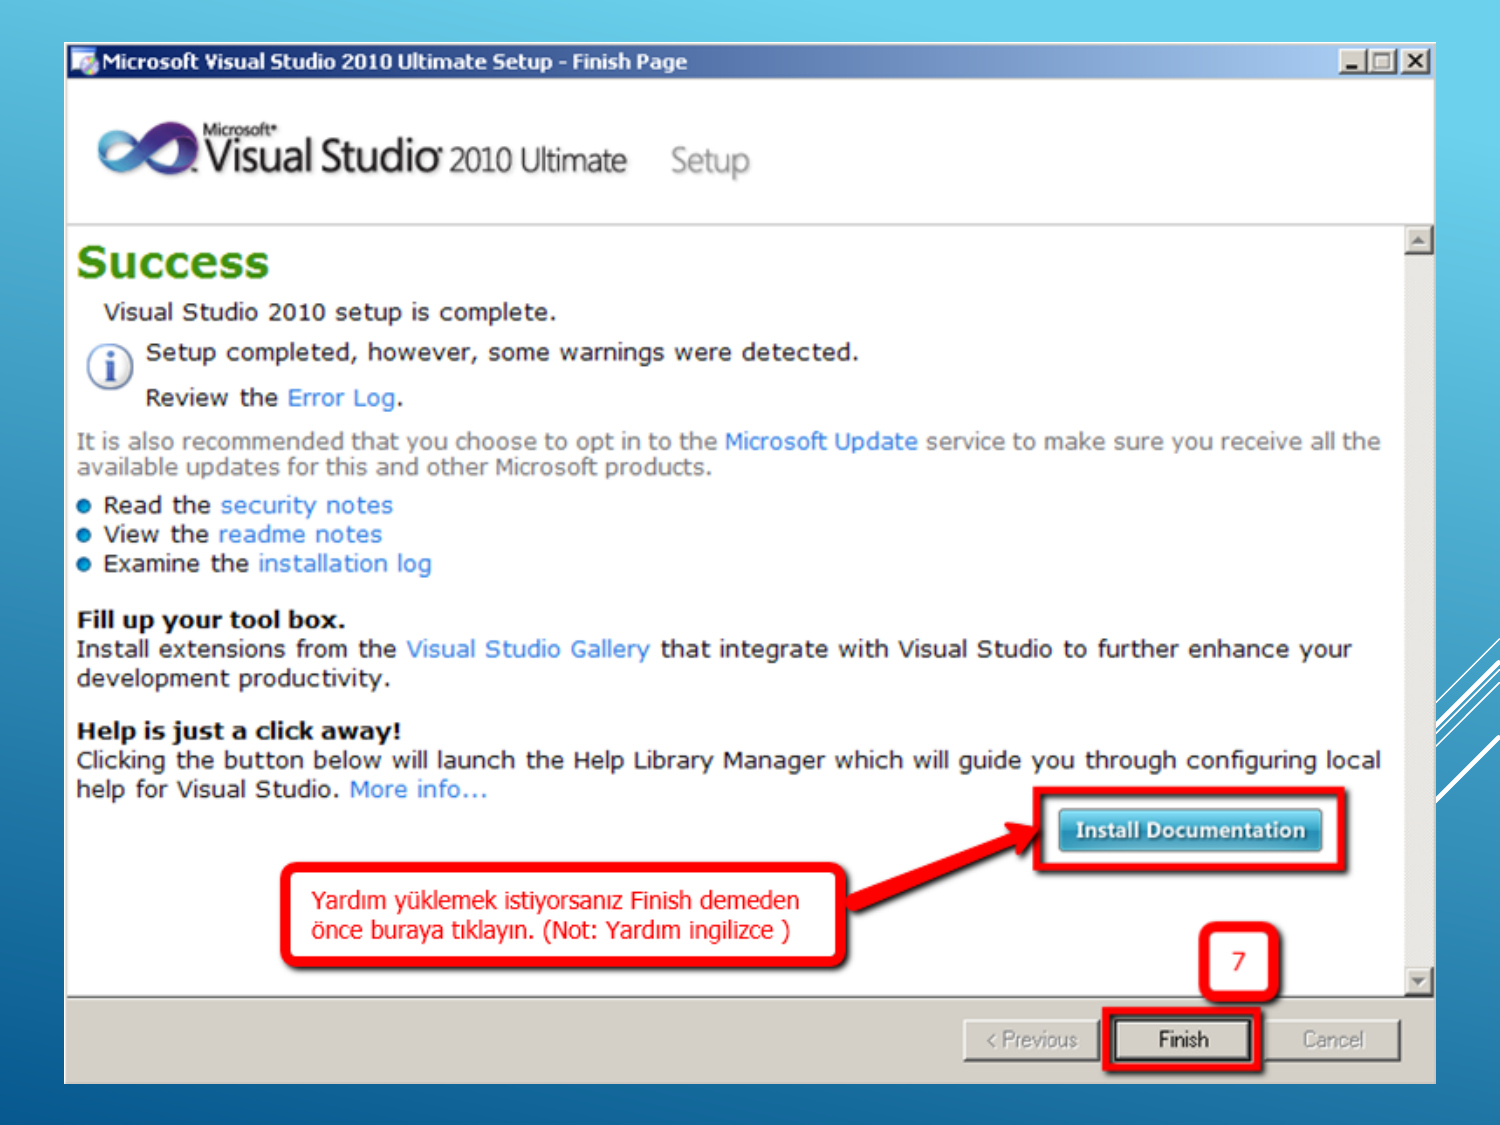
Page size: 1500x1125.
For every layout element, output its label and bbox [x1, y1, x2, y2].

picture [64, 42, 1436, 1084]
